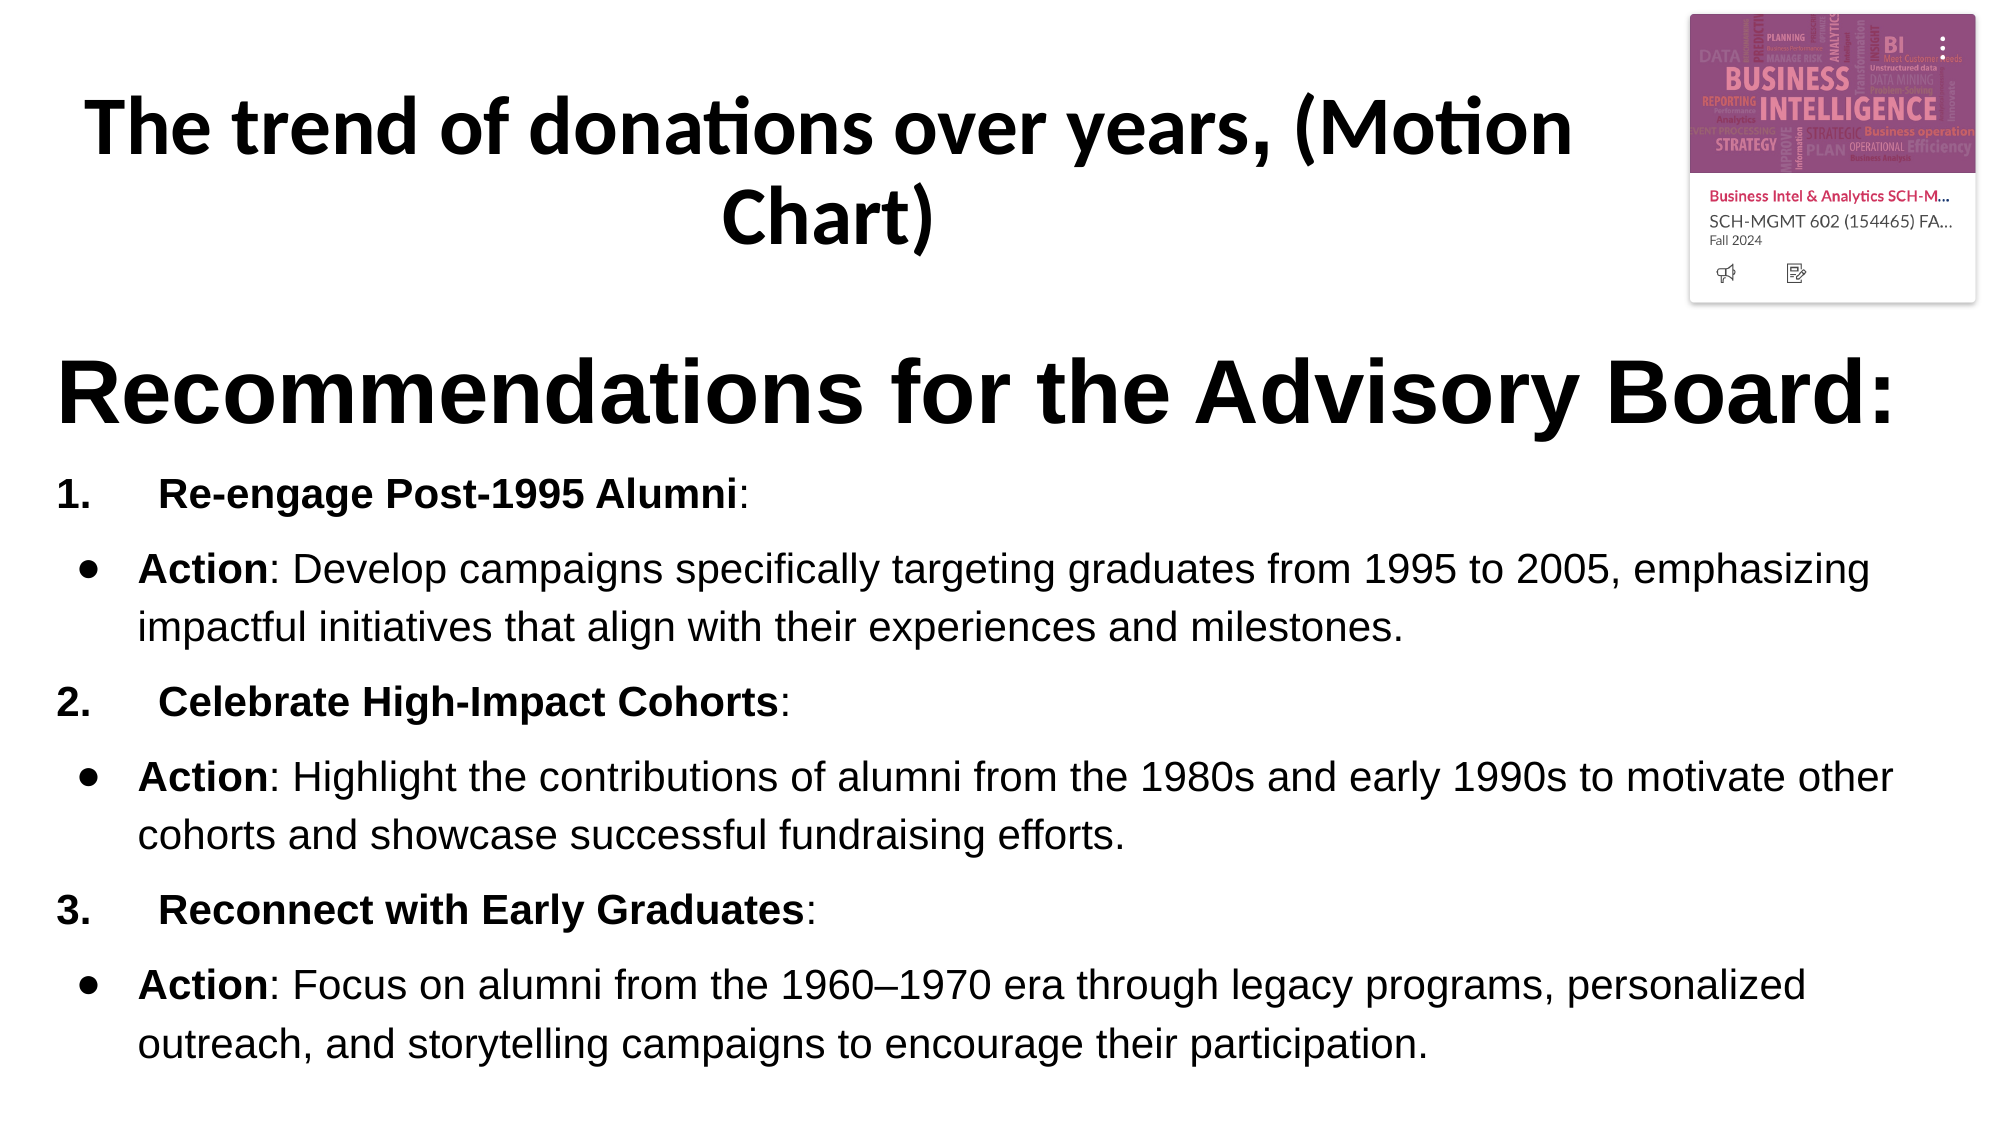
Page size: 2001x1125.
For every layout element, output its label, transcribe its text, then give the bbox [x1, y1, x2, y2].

title The trend of donations over years, (Motion Chart) [11, 97, 1648, 270]
picture [1683, 7, 1984, 310]
subtitle Recommendations for the Advisory Board: 1. Re-engage Post-1995 Alumni: Action: Develop campaigns specifically targeting graduates from 1995 to 2005, emphasizing impactful initiatives that align with their experiences and milestones. 2. Celebrate High-Impact Cohorts: Action: Highlight the contributions of alumni from the 1980s and early 1990s to motivate other cohorts and showcase successful fundraising efforts. 3. Reconnect with Early Graduates: Action: Focus on alumni from the 1960–1970 era through legacy programs, personalized outreach, and storytelling campaigns to encourage their participation. [41, 309, 1955, 1095]
